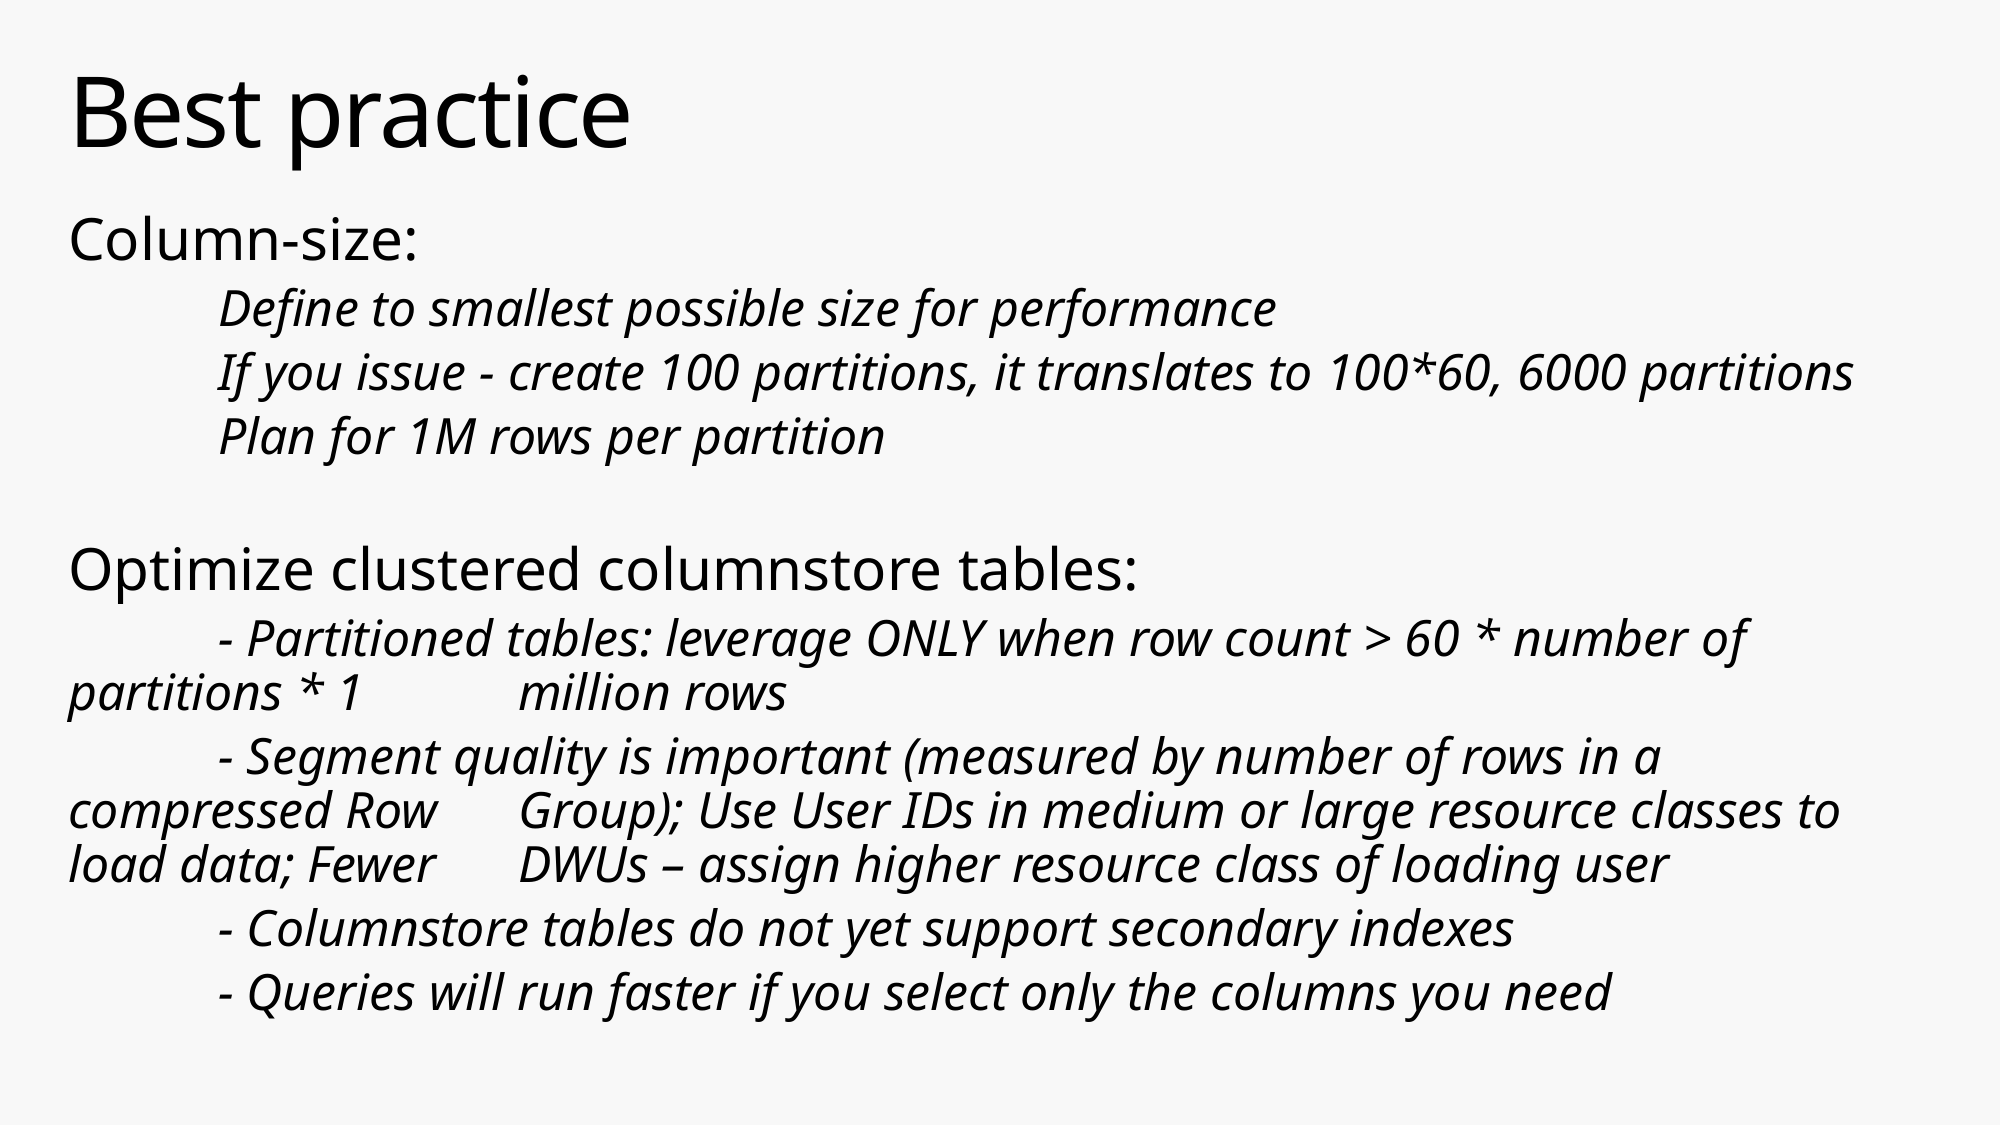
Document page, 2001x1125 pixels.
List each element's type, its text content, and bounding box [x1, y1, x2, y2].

list Column-size: Define to smallest possible size for performance If you issue - create 100 partitions, it translates to 100*60, 6000 partitions Plan for 1M rows per partition Optimize clustered columnstore tables: - Partitioned tables: leverage ONLY when row count > 60 * number of partitions * 1 million rows - Segment quality is important (measured by number of rows in a compressed Row Group); Use User IDs in medium or large resource classes to load data; Fewer DWUs – assign higher resource class of loading user - Columnstore tables do not yet support secondary indexes - Queries will run faster if you select only the columns you need [44, 195, 1956, 1064]
title Best practice [44, 47, 1957, 196]
